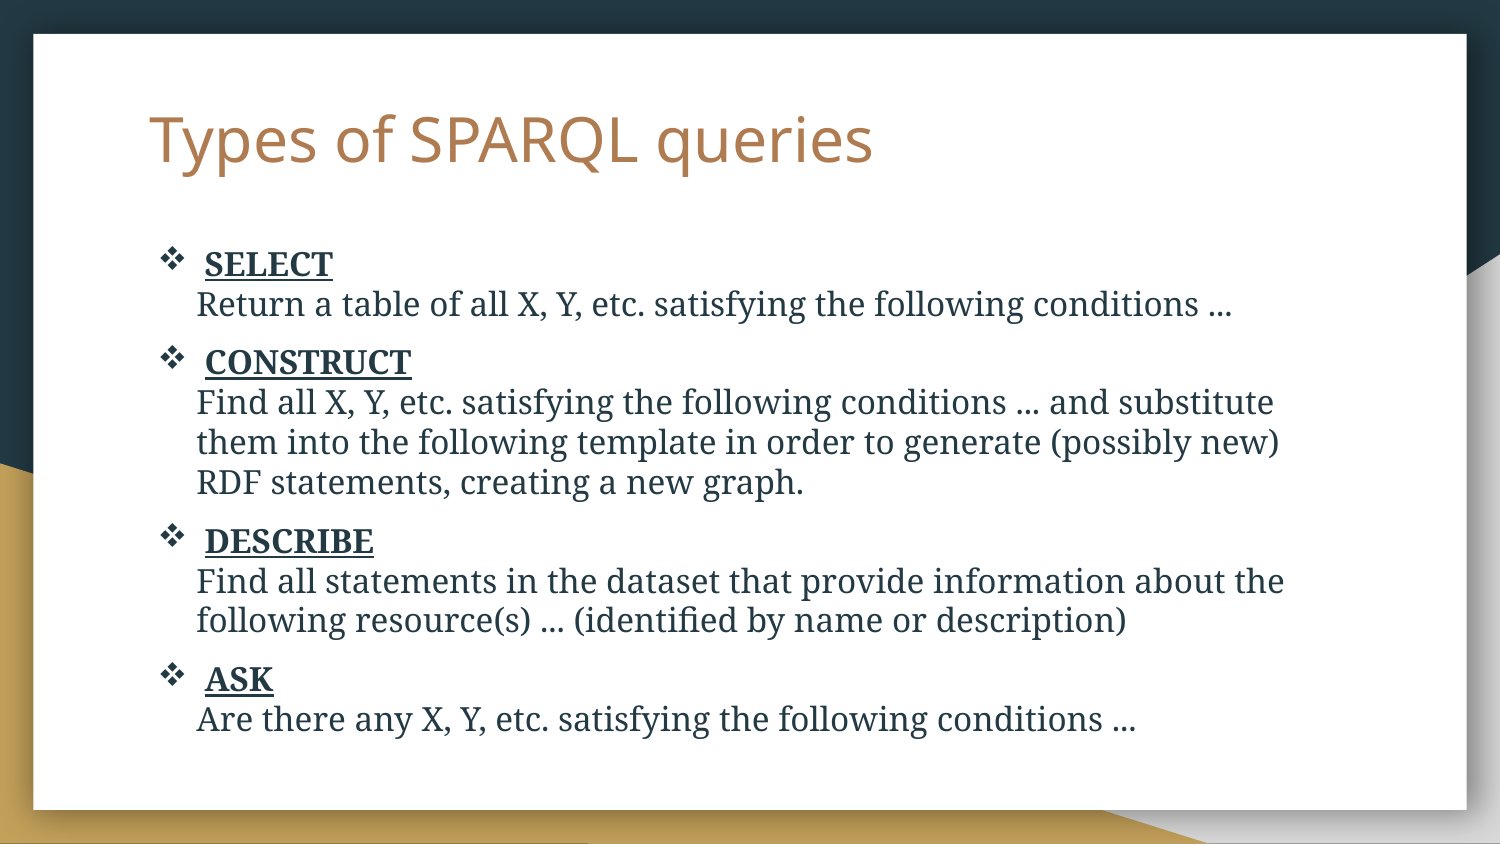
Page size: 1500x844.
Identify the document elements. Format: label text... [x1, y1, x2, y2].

list SELECT Return a table of all X, Y, etc. satisfying the following conditions ... CONSTRUCT Find all X, Y, etc. satisfying the following conditions ... and substitute them into the following template in order to generate (possibly new) RDF statements, creating a new graph. DESCRIBE Find all statements in the dataset that provide information about the following resource(s) ... (identified by name or description) ASK Are there any X, Y, etc. satisfying the following conditions ... [134, 227, 1366, 729]
title Types of SPARQL queries [134, 85, 1366, 227]
